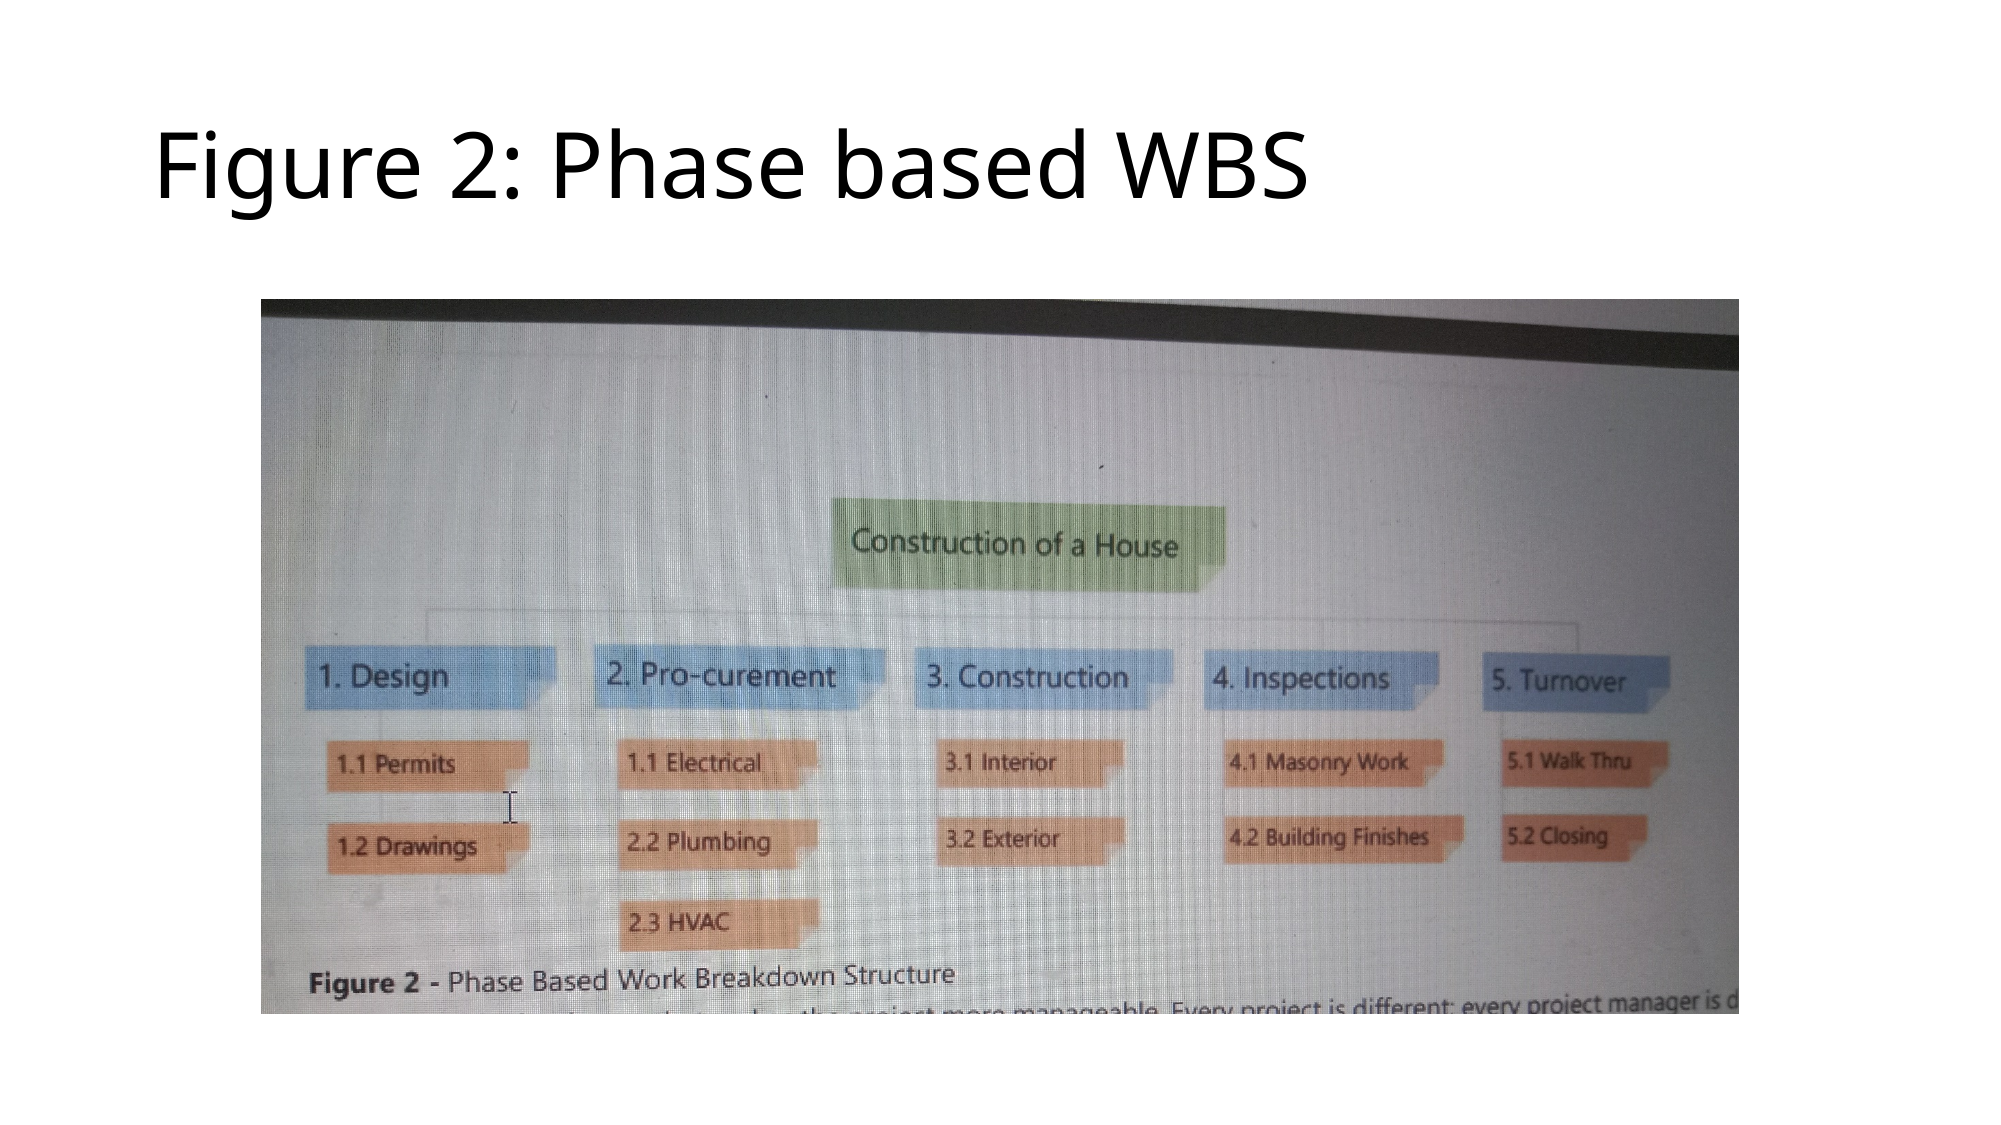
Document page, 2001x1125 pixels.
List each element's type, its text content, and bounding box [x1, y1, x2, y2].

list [261, 299, 1739, 1014]
title Figure 2: Phase based WBS [137, 59, 1863, 278]
